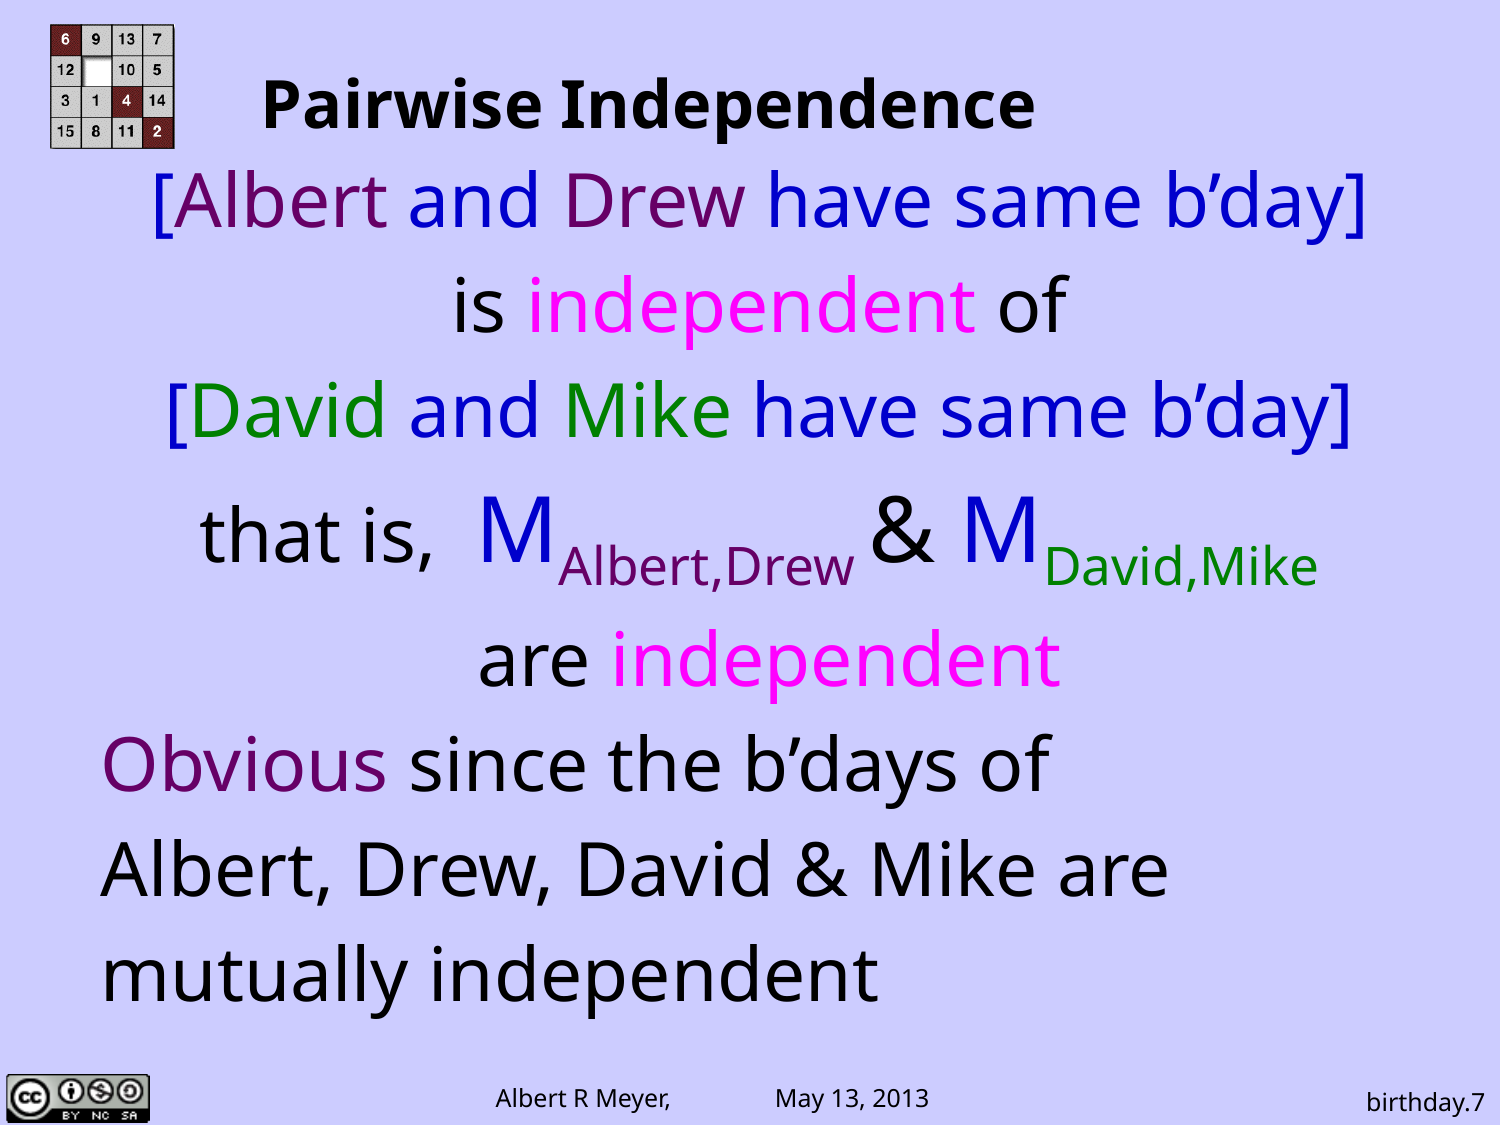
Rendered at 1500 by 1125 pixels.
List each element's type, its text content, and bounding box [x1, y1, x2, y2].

title Pairwise Independence [245, 1, 1259, 145]
picture [50, 24, 175, 149]
list [Albert and Drew have same b’day] is independent of [David and Mike have same b’day] that is, MAlbert,Drew & MDavid,Mike are independent Obvious since the b’days of Albert, Drew, David & Mike are mutually independent [85, 145, 1434, 1055]
picture [6, 1074, 150, 1123]
